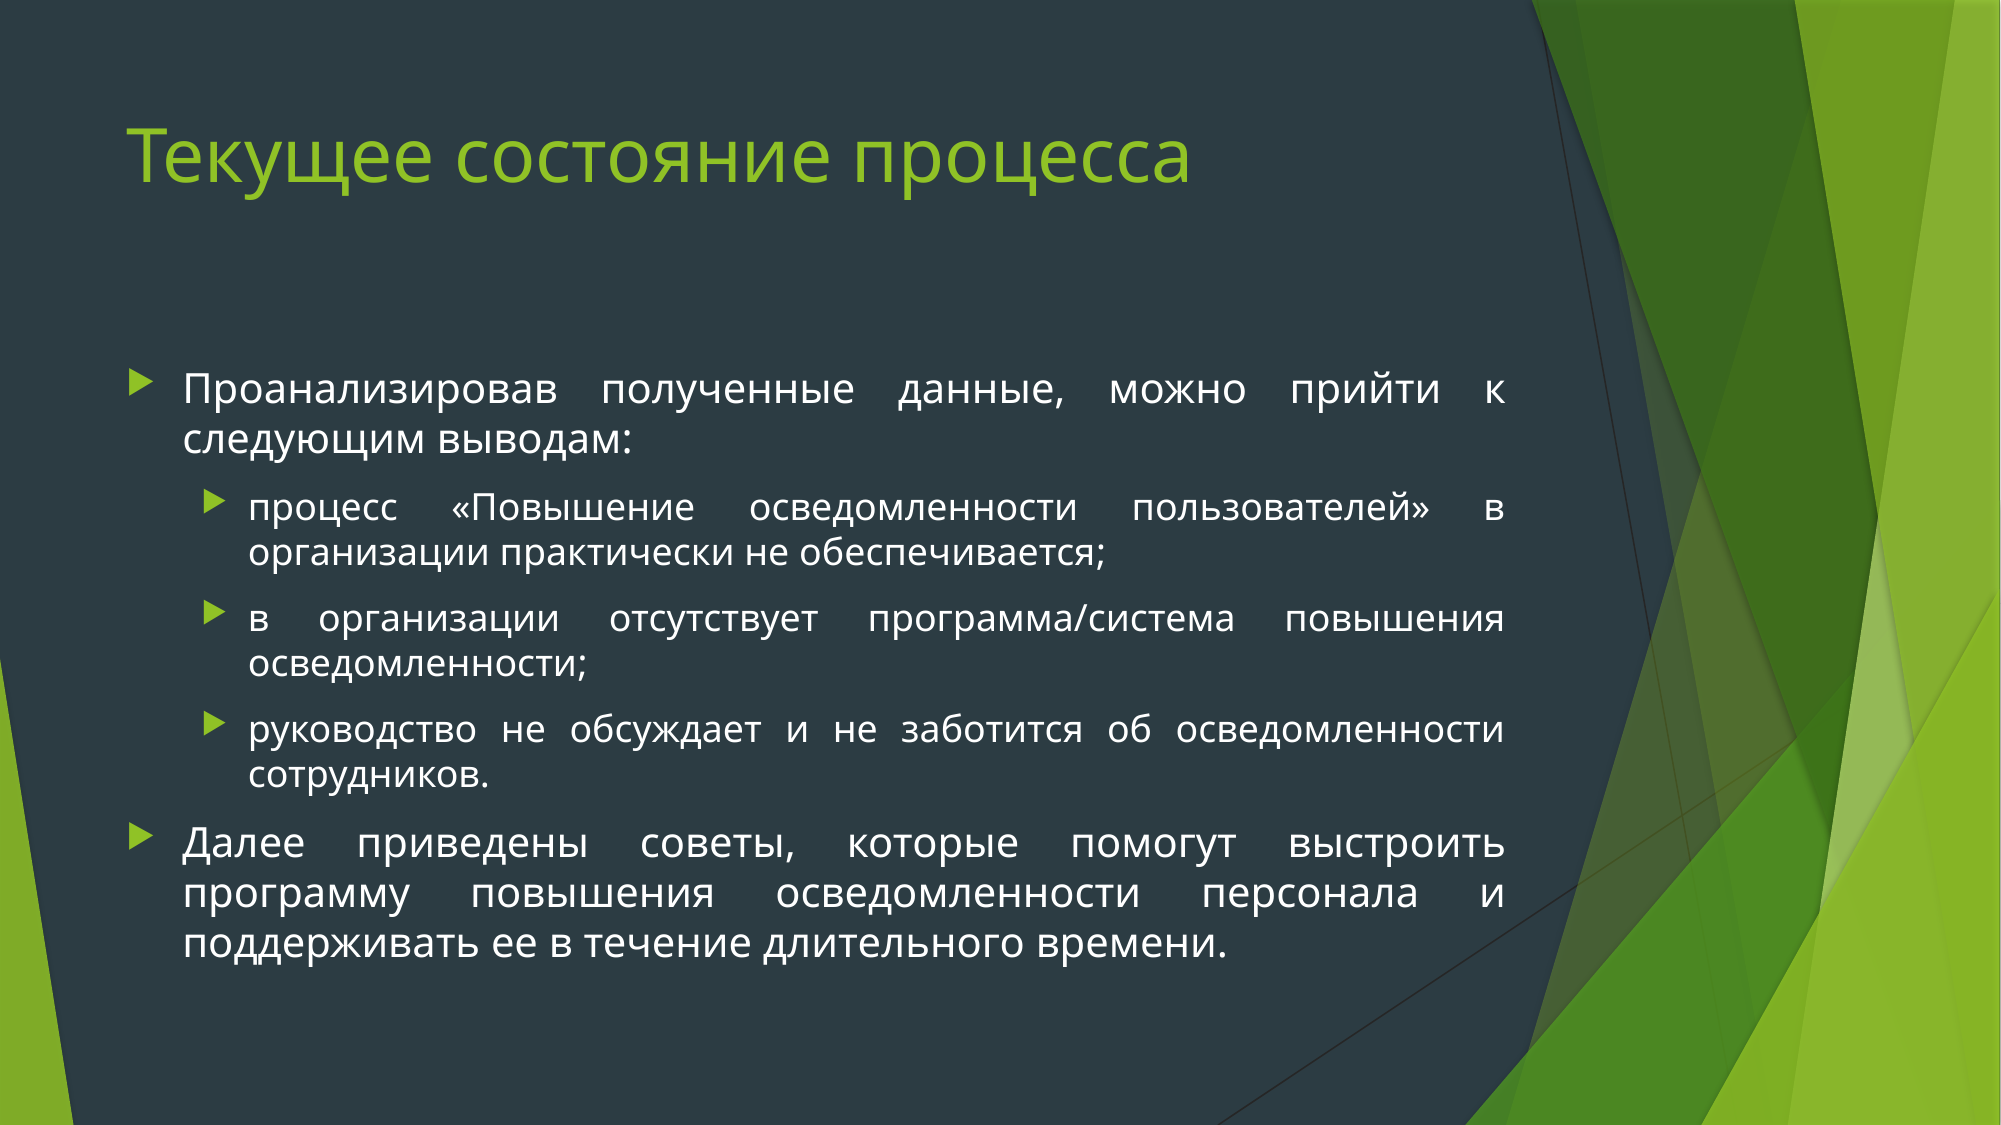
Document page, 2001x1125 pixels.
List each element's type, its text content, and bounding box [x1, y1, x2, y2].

list Проанализировав полученные данные, можно прийти к следующим выводам: процесс «Повышение осведомленности пользователей» в организации практически не обеспечивается; в организации отсутствует программа/система повышения осведомленности; руководство не обсуждает и не заботится об осведомленности сотрудников. Далее приведены советы, которые помогут выстроить программу повышения осведомленности персонала и поддерживать ее в течение длительного времени. [111, 354, 1522, 992]
title Текущее состояние процесса [111, 99, 1522, 317]
